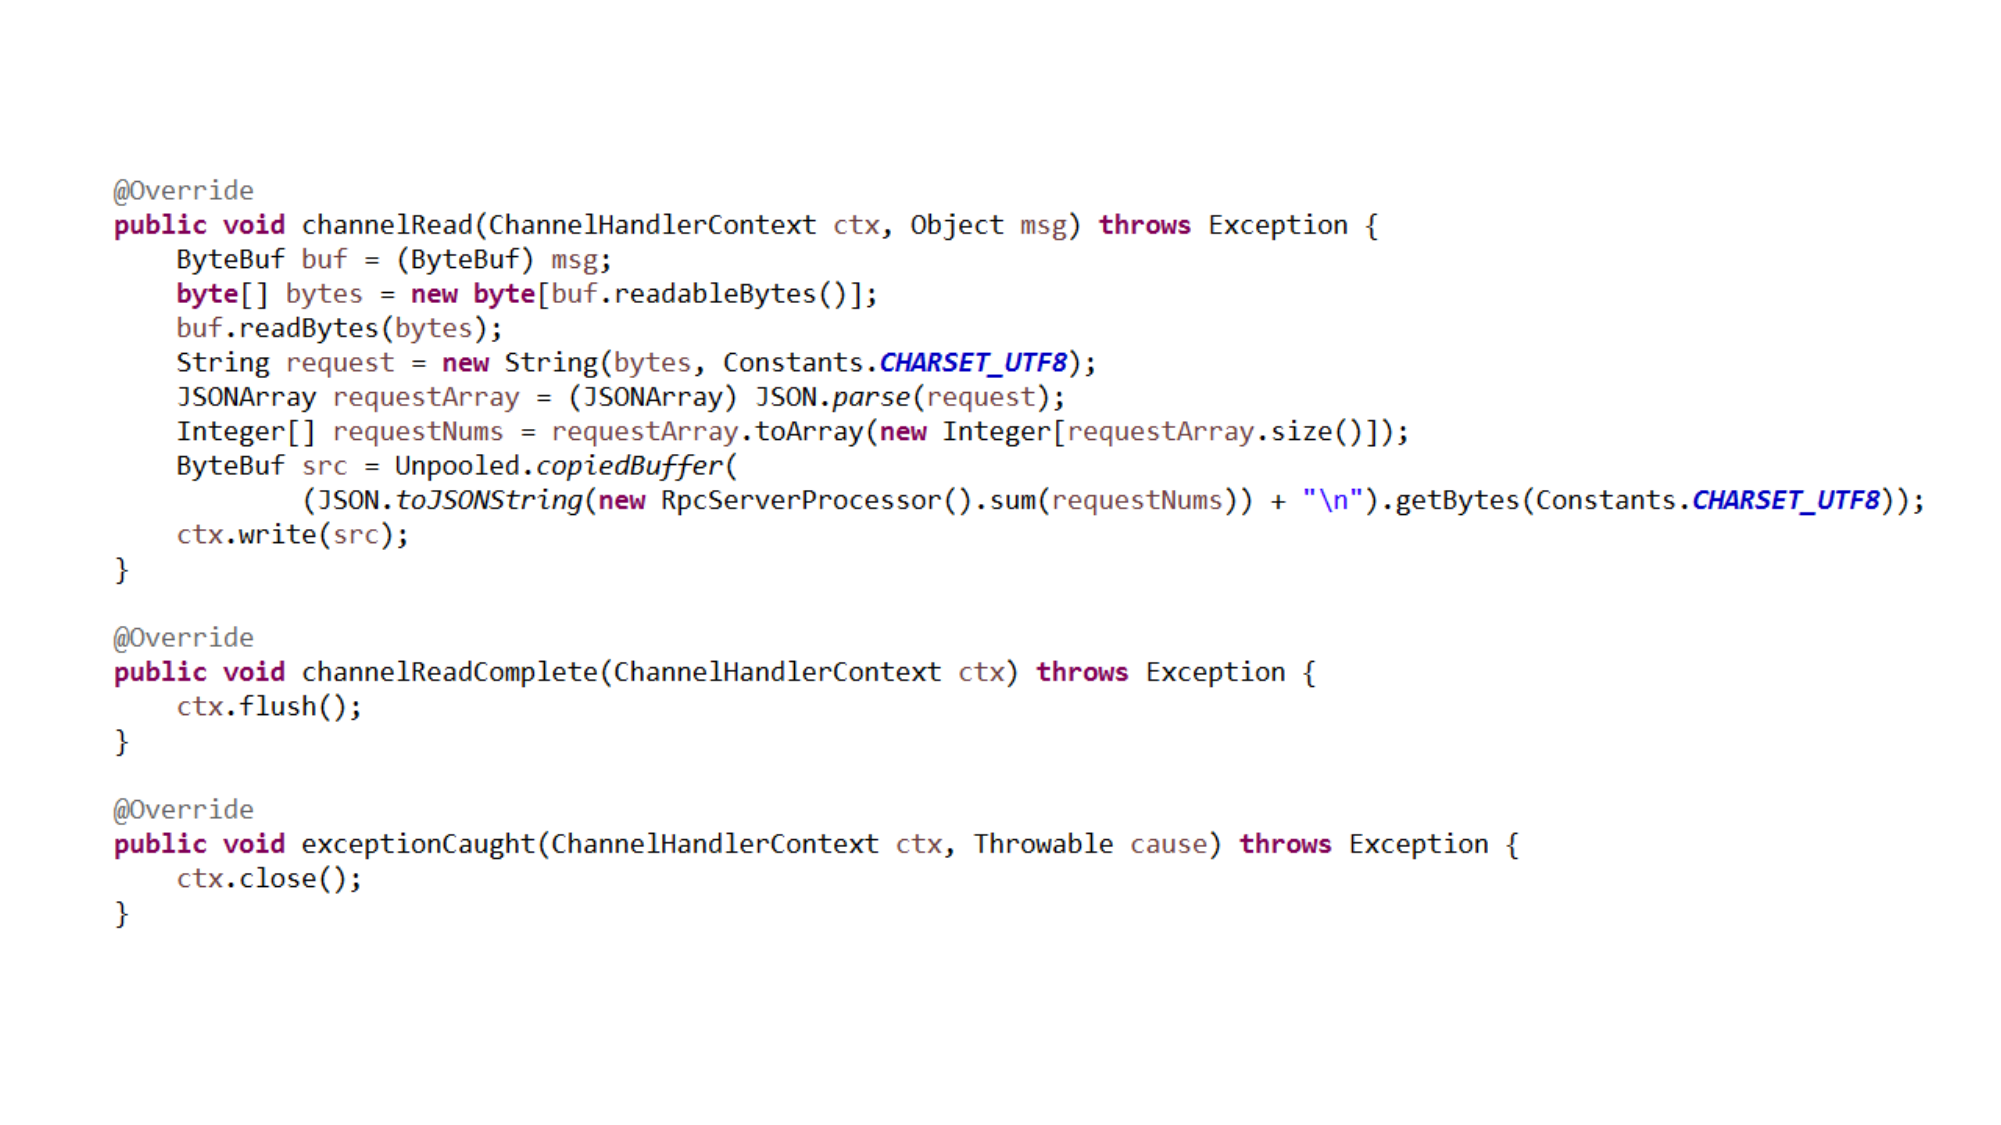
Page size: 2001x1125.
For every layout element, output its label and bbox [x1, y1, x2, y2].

picture [75, 156, 1935, 947]
